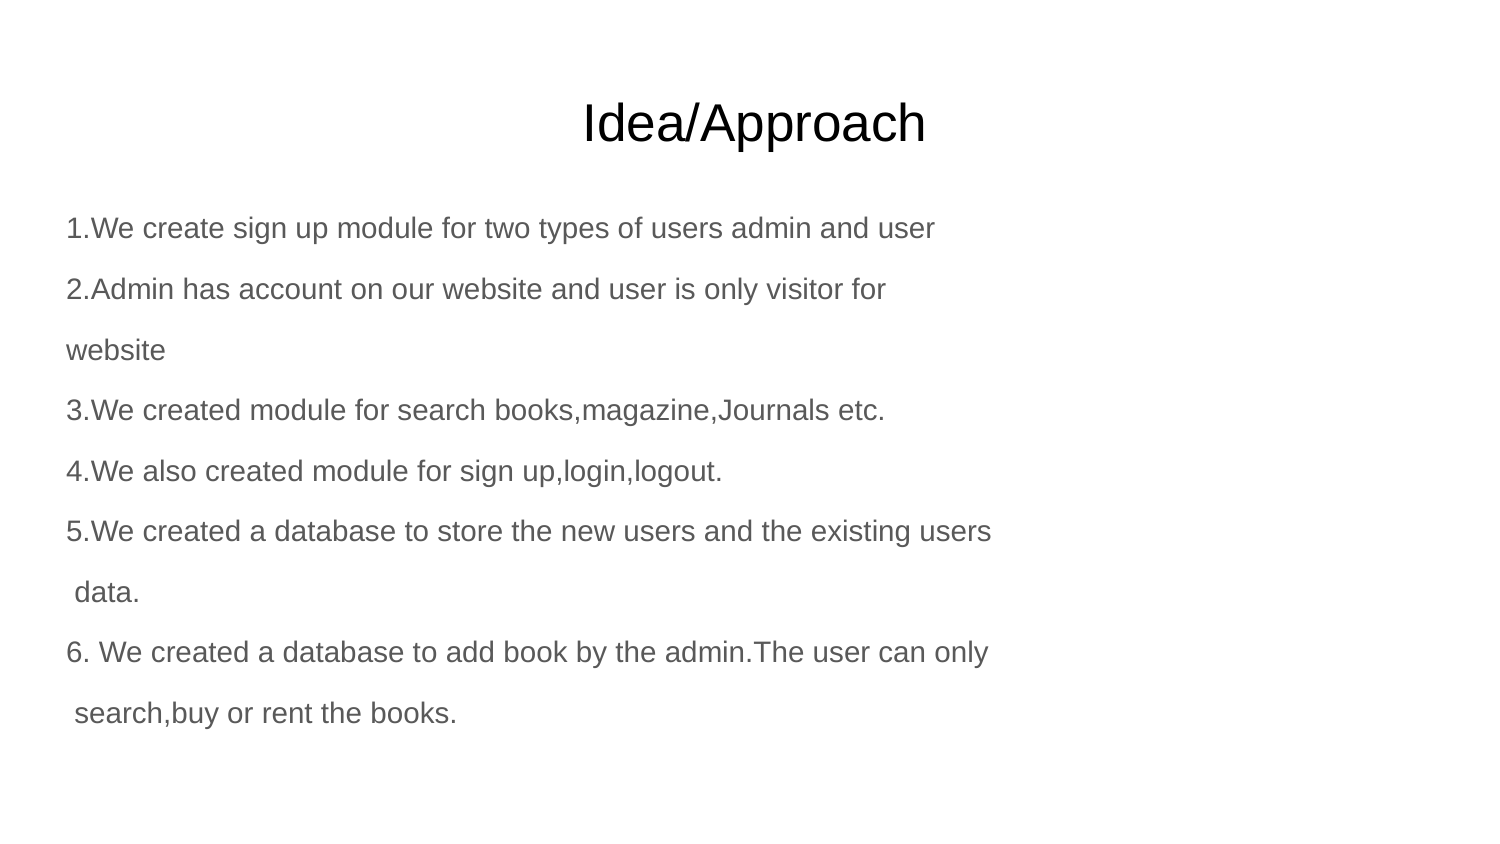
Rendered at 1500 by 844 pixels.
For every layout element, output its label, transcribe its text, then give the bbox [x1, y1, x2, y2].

title Idea/Approach [51, 72, 1449, 167]
list 1.We create sign up module for two types of users admin and user 2.Admin has account on our website and user is only visitor for website 3.We created module for search books,magazine,Journals etc. 4.We also created module for sign up,login,logout. 5.We created a database to store the new users and the existing users data. 6. We created a database to add book by the admin.The user can only search,buy or rent the books. [51, 189, 1449, 750]
